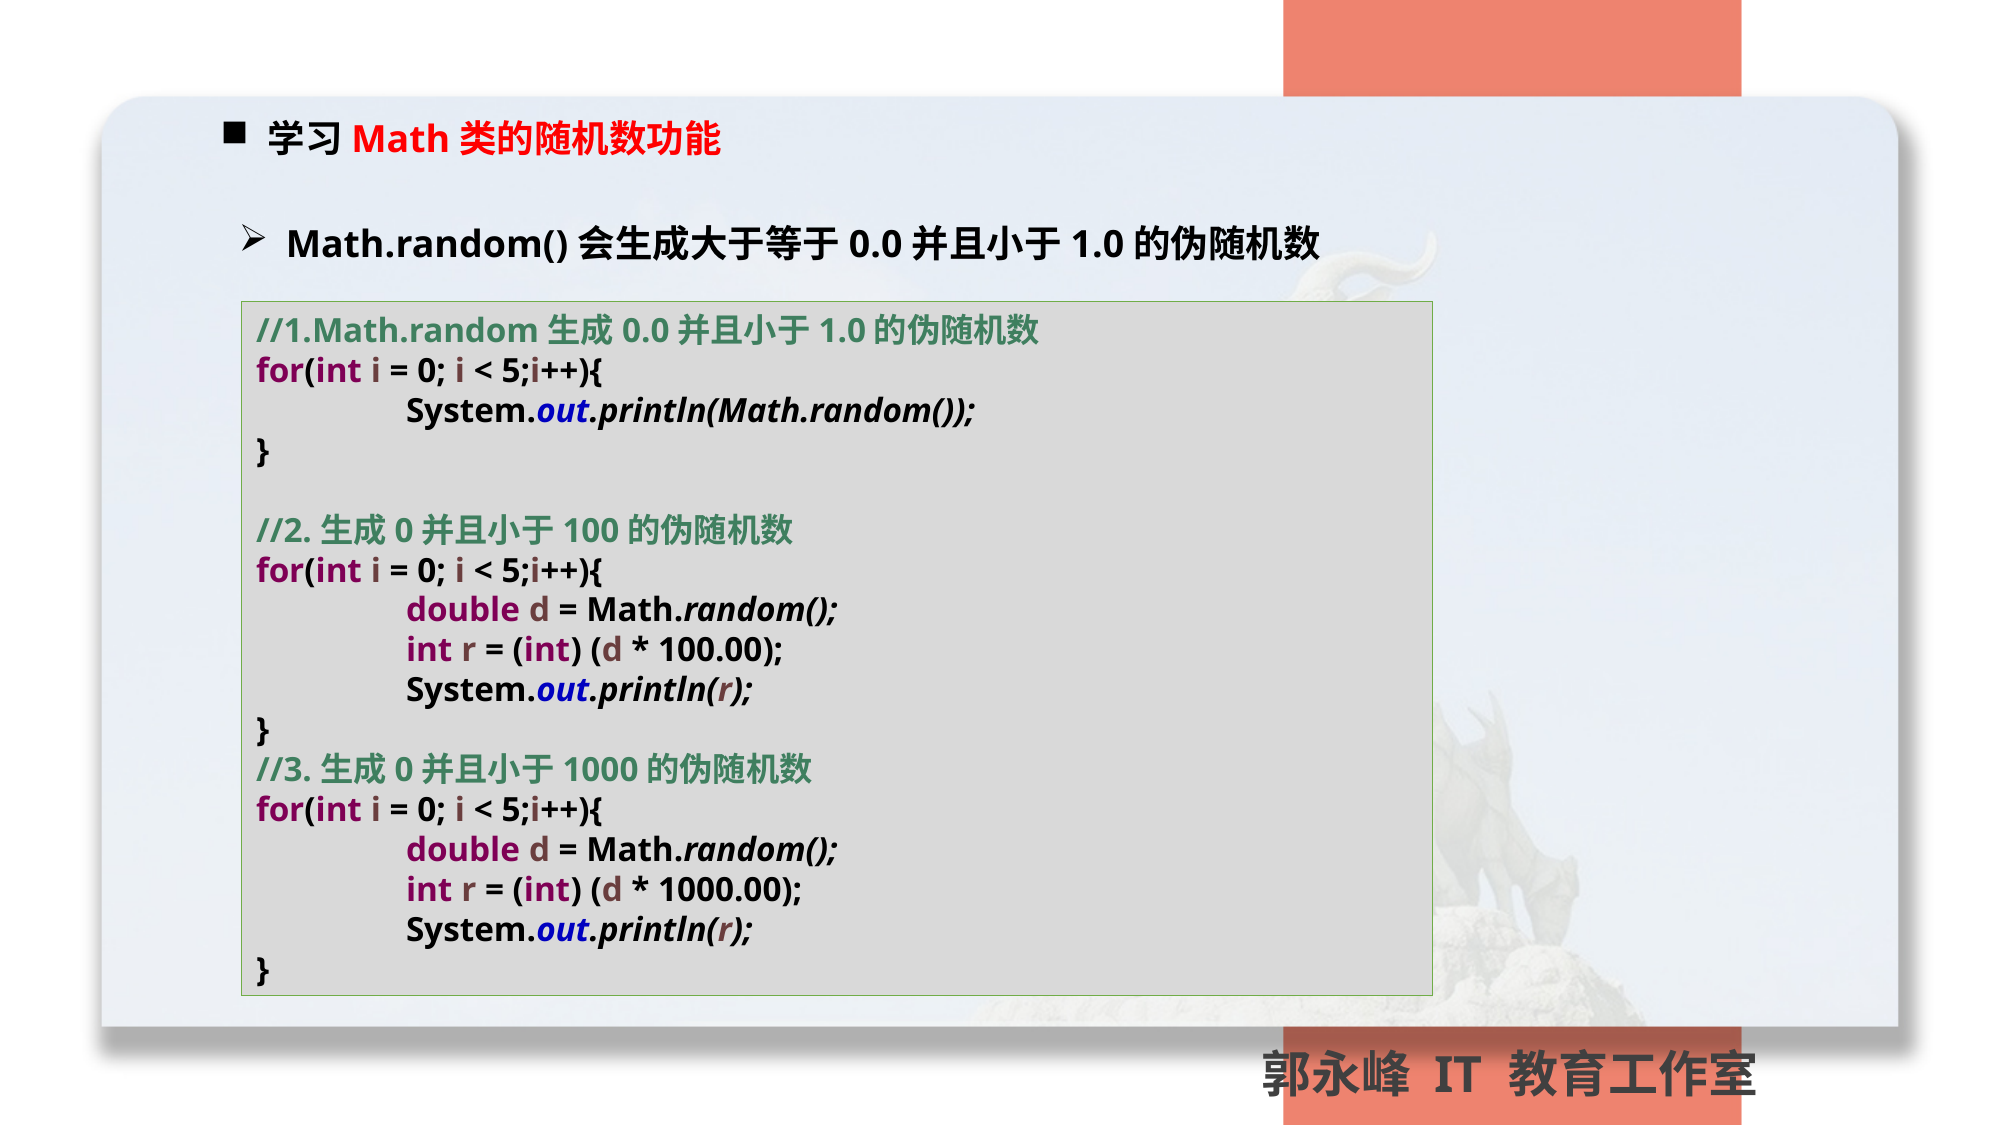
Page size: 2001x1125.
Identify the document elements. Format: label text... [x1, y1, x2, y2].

picture [0, 0, 1998, 1125]
text_box //1.Math.random生成0.0并且小于1.0的伪随机数 for(int i = 0; i < 5;i++){ System.out.println(Math.random()); } //2.生成0并且小于100的伪随机数 for(int i = 0; i < 5;i++){ double d = Math.random(); int r = (int) (d * 100.00); System.out.println(r); } //3.生成0并且小于1000的伪随机数 for(int i = 0; i < 5;i++){ double d = Math.random(); int r = (int) (d * 1000.00); System.out.println(r); } [241, 301, 1433, 996]
text_box 学习Math类的随机数功能 [205, 107, 737, 168]
text_box Math.random()会生成大于等于0.0并且小于1.0的伪随机数 [224, 212, 1450, 273]
